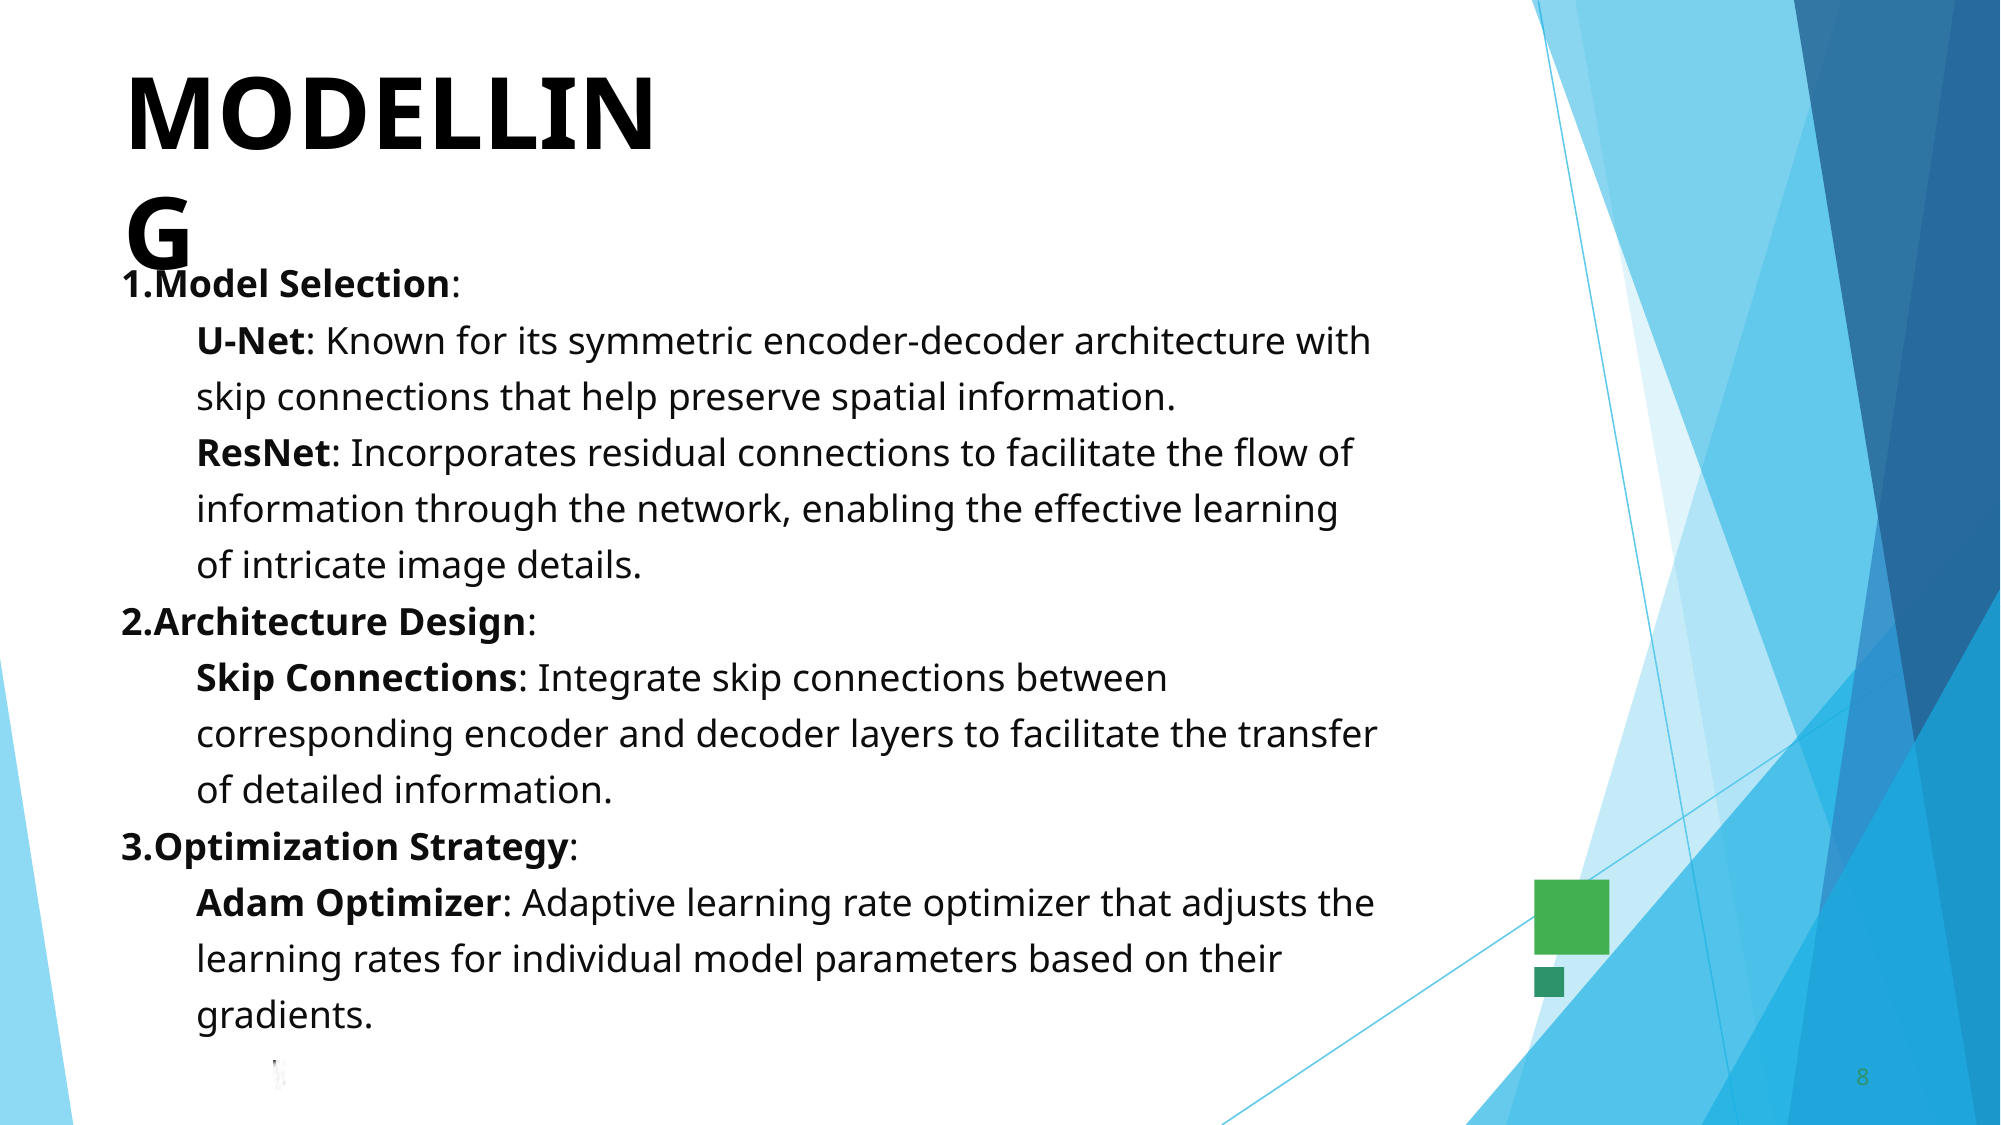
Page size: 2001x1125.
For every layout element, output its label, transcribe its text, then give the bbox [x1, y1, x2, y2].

text_box Model Selection: U-Net: Known for its symmetric encoder-decoder architecture with skip connections that help preserve spatial information. ResNet: Incorporates residual connections to facilitate the flow of information through the network, enabling the effective learning of intricate image details. Architecture Design: Skip Connections: Integrate skip connections between corresponding encoder and decoder layers to facilitate the transfer of detailed information. Optimization Strategy: Adam Optimizer: Adaptive learning rate optimizer that adjusts the learning rates for individual model parameters based on their gradients. [121, 246, 1385, 1037]
text_box [1534, 879, 1610, 955]
picture [273, 1060, 287, 1091]
text_box 8 [1849, 1061, 1888, 1095]
text_box MODELLING [121, 47, 664, 246]
text_box [1534, 967, 1565, 997]
